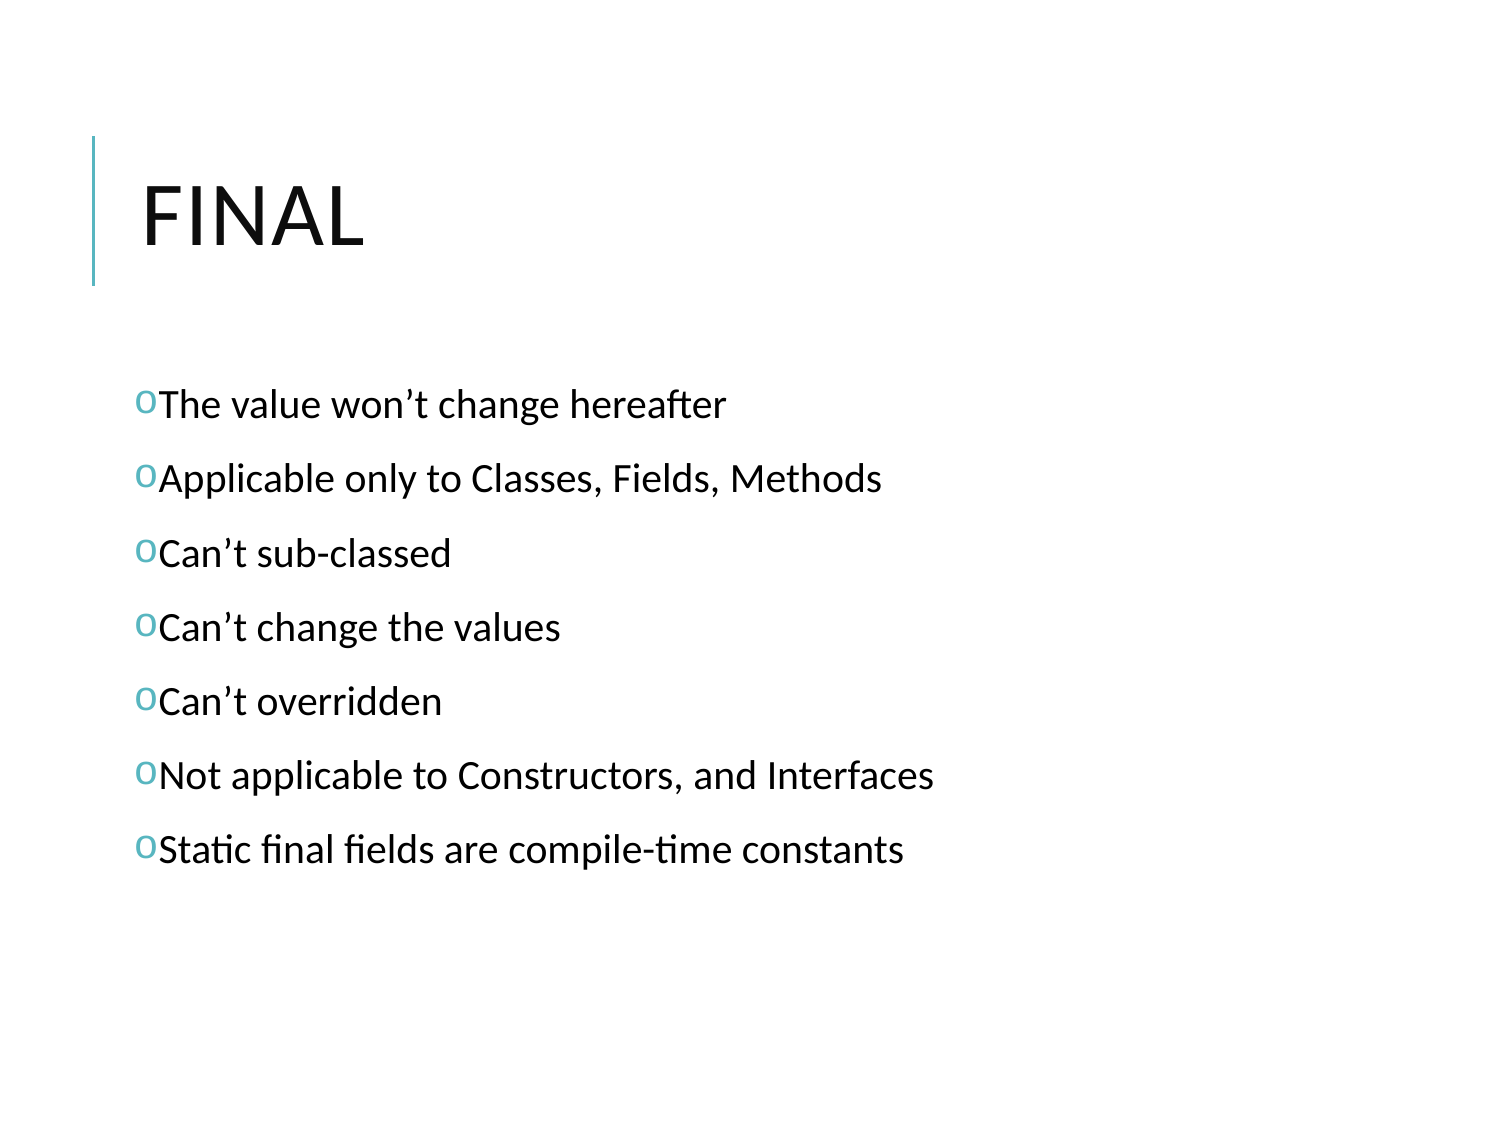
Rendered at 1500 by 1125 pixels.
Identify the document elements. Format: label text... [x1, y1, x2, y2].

list The value won’t change hereafter Applicable only to Classes, Fields, Methods Can’t sub-classed Can’t change the values Can’t overridden Not applicable to Constructors, and Interfaces Static final fields are compile-time constants [126, 375, 1322, 1035]
title Final [126, 96, 1322, 342]
